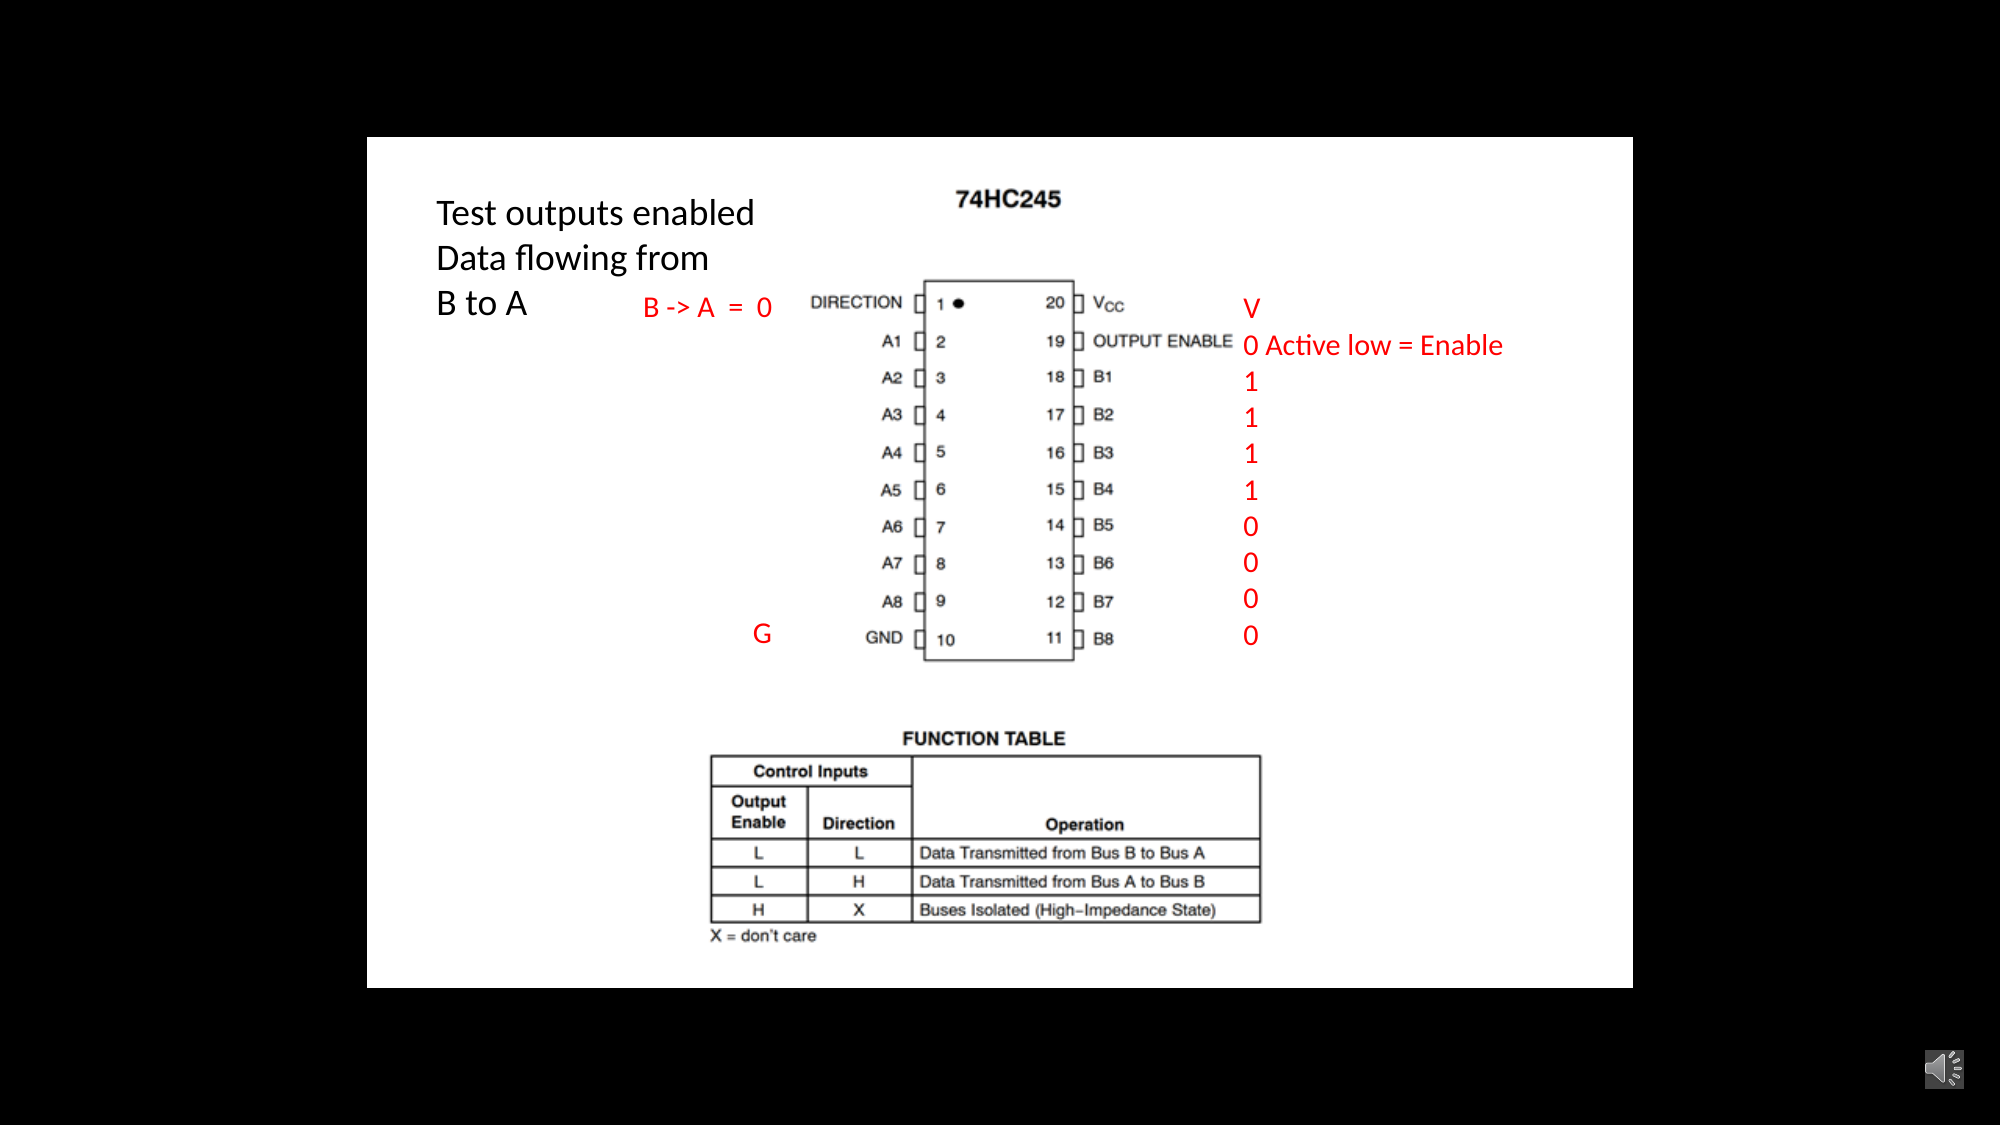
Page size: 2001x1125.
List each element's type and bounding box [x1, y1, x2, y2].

picture [367, 137, 1633, 988]
picture [1924, 1049, 1965, 1090]
